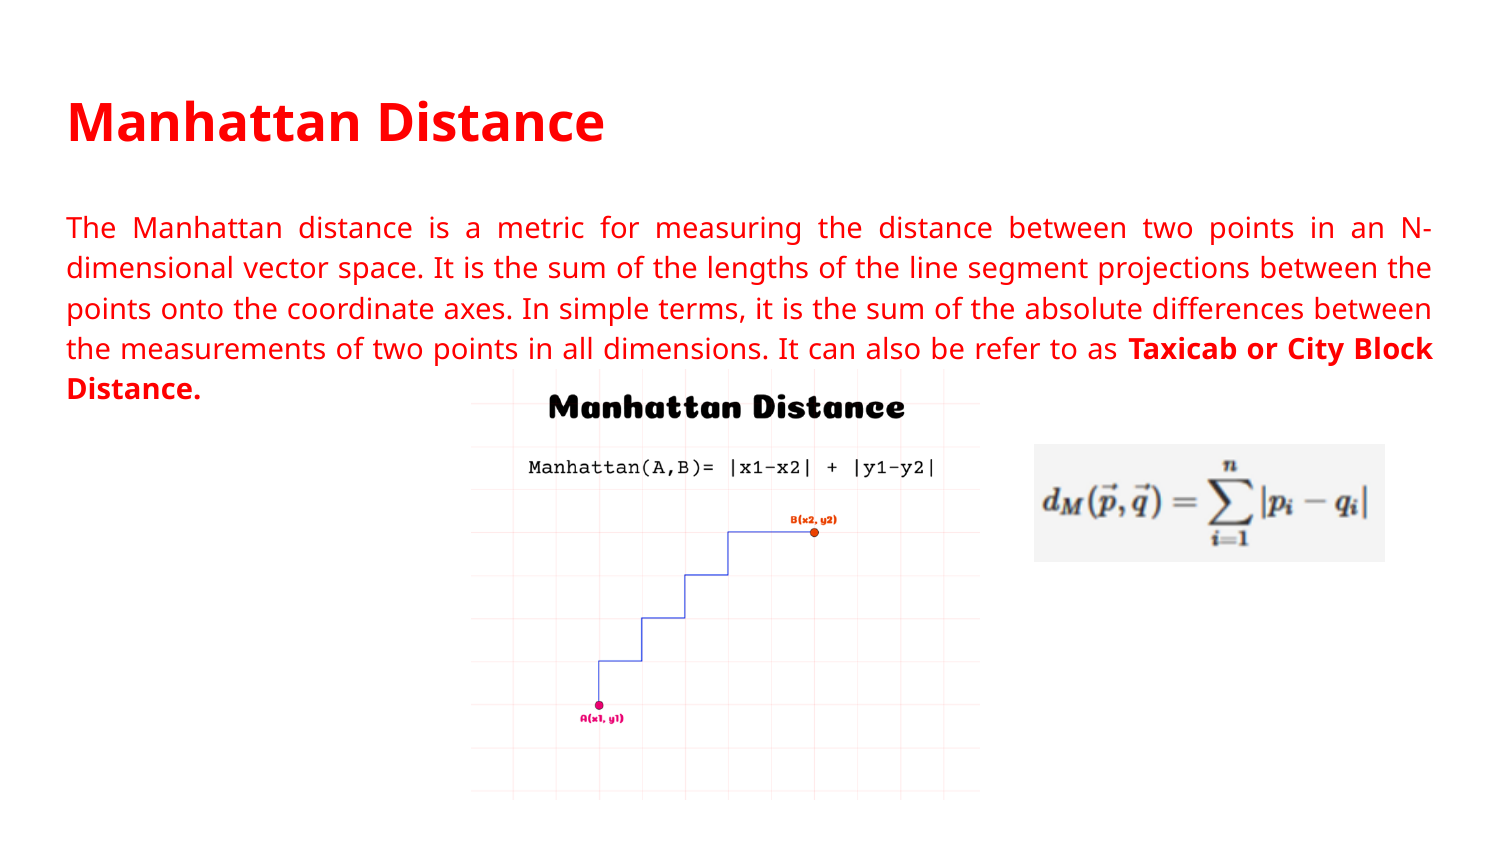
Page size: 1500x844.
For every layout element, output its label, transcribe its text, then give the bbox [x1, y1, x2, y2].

picture [1034, 444, 1385, 562]
list The Manhattan distance is a metric for measuring the distance between two points in an N-dimensional vector space. It is the sum of the lengths of the line segment projections between the points onto the coordinate axes. In simple terms, it is the sum of the absolute differences between the measurements of two points in all dimensions. It can also be refer to as Taxicab or City Block Distance. [51, 189, 1449, 750]
picture [471, 369, 980, 800]
title Manhattan Distance [51, 72, 1449, 167]
